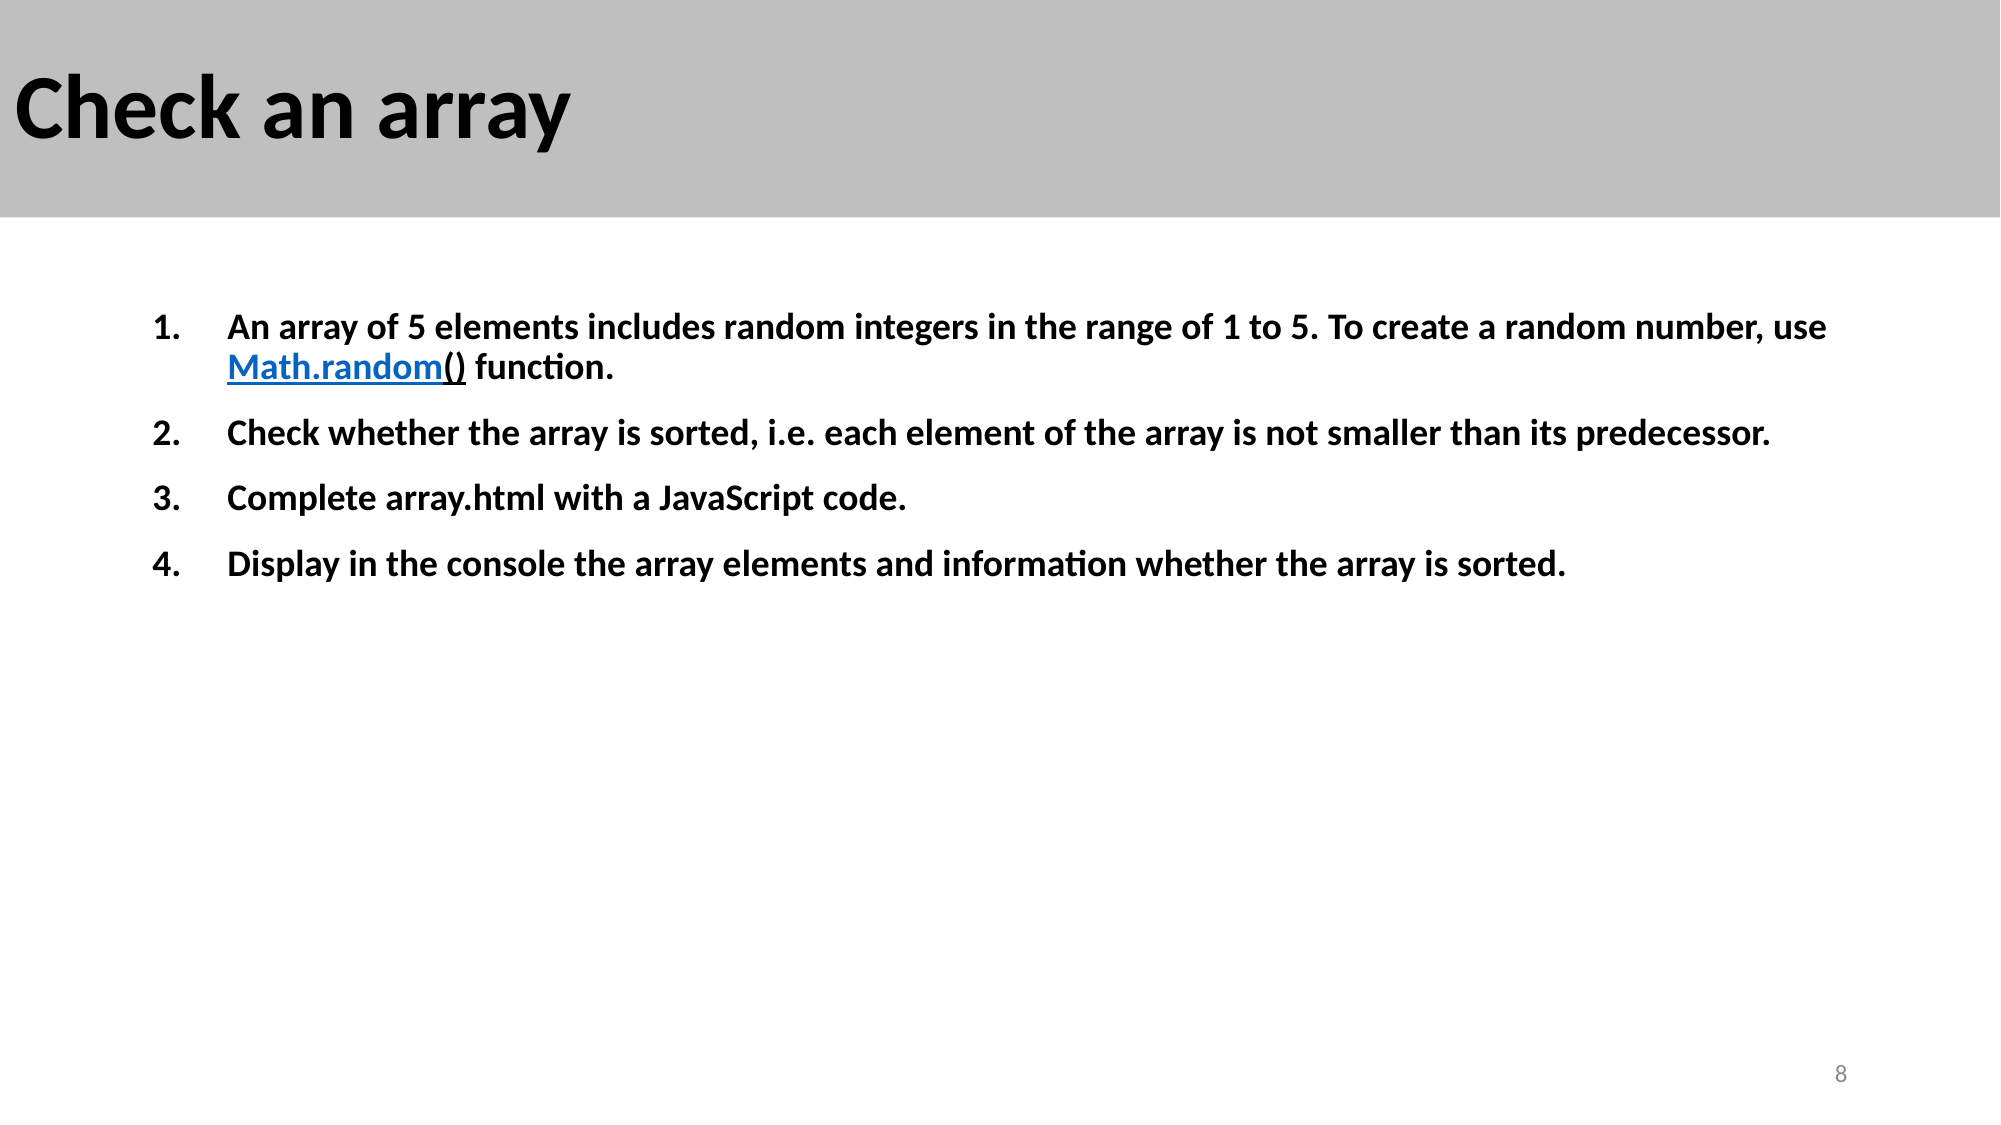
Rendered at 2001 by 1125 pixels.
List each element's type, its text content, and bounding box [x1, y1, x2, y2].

slide_number 8 [1412, 1042, 1863, 1103]
title Check an array [0, 0, 2000, 218]
list An array of 5 elements includes random integers in the range of 1 to 5. To create a random number, use Math.random() function. Check whether the array is sorted, i.e. each element of the array is not smaller than its predecessor. Complete array.html with a JavaScript code. Display in the console the array elements and information whether the array is sorted. [137, 299, 1863, 1014]
